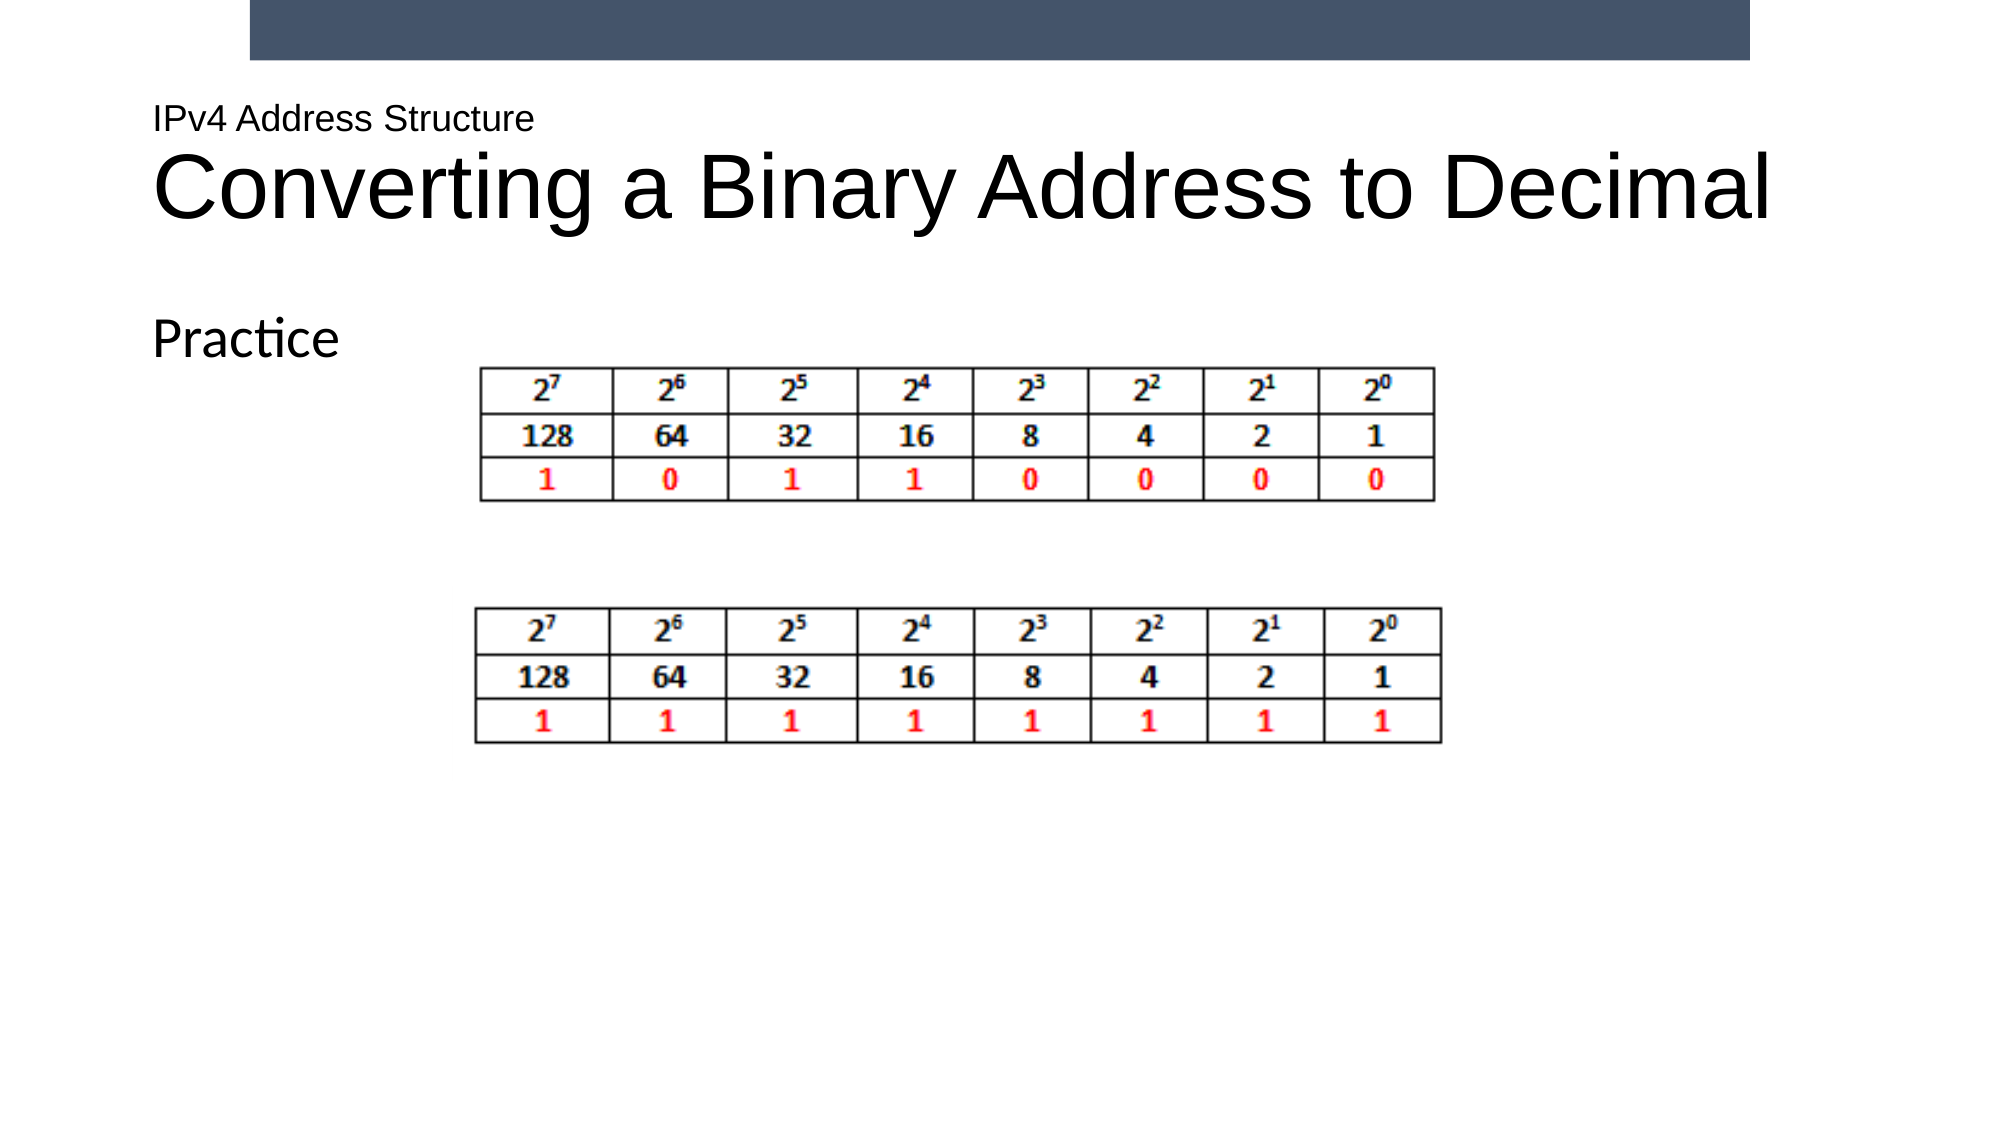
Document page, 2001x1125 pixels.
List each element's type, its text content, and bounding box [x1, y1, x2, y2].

list Practice [137, 299, 1863, 1014]
picture [442, 322, 1460, 541]
title IPv4 Address Structure Converting a Binary Address to Decimal [137, 59, 1863, 278]
text_box [249, 0, 1750, 61]
picture [451, 586, 1460, 781]
